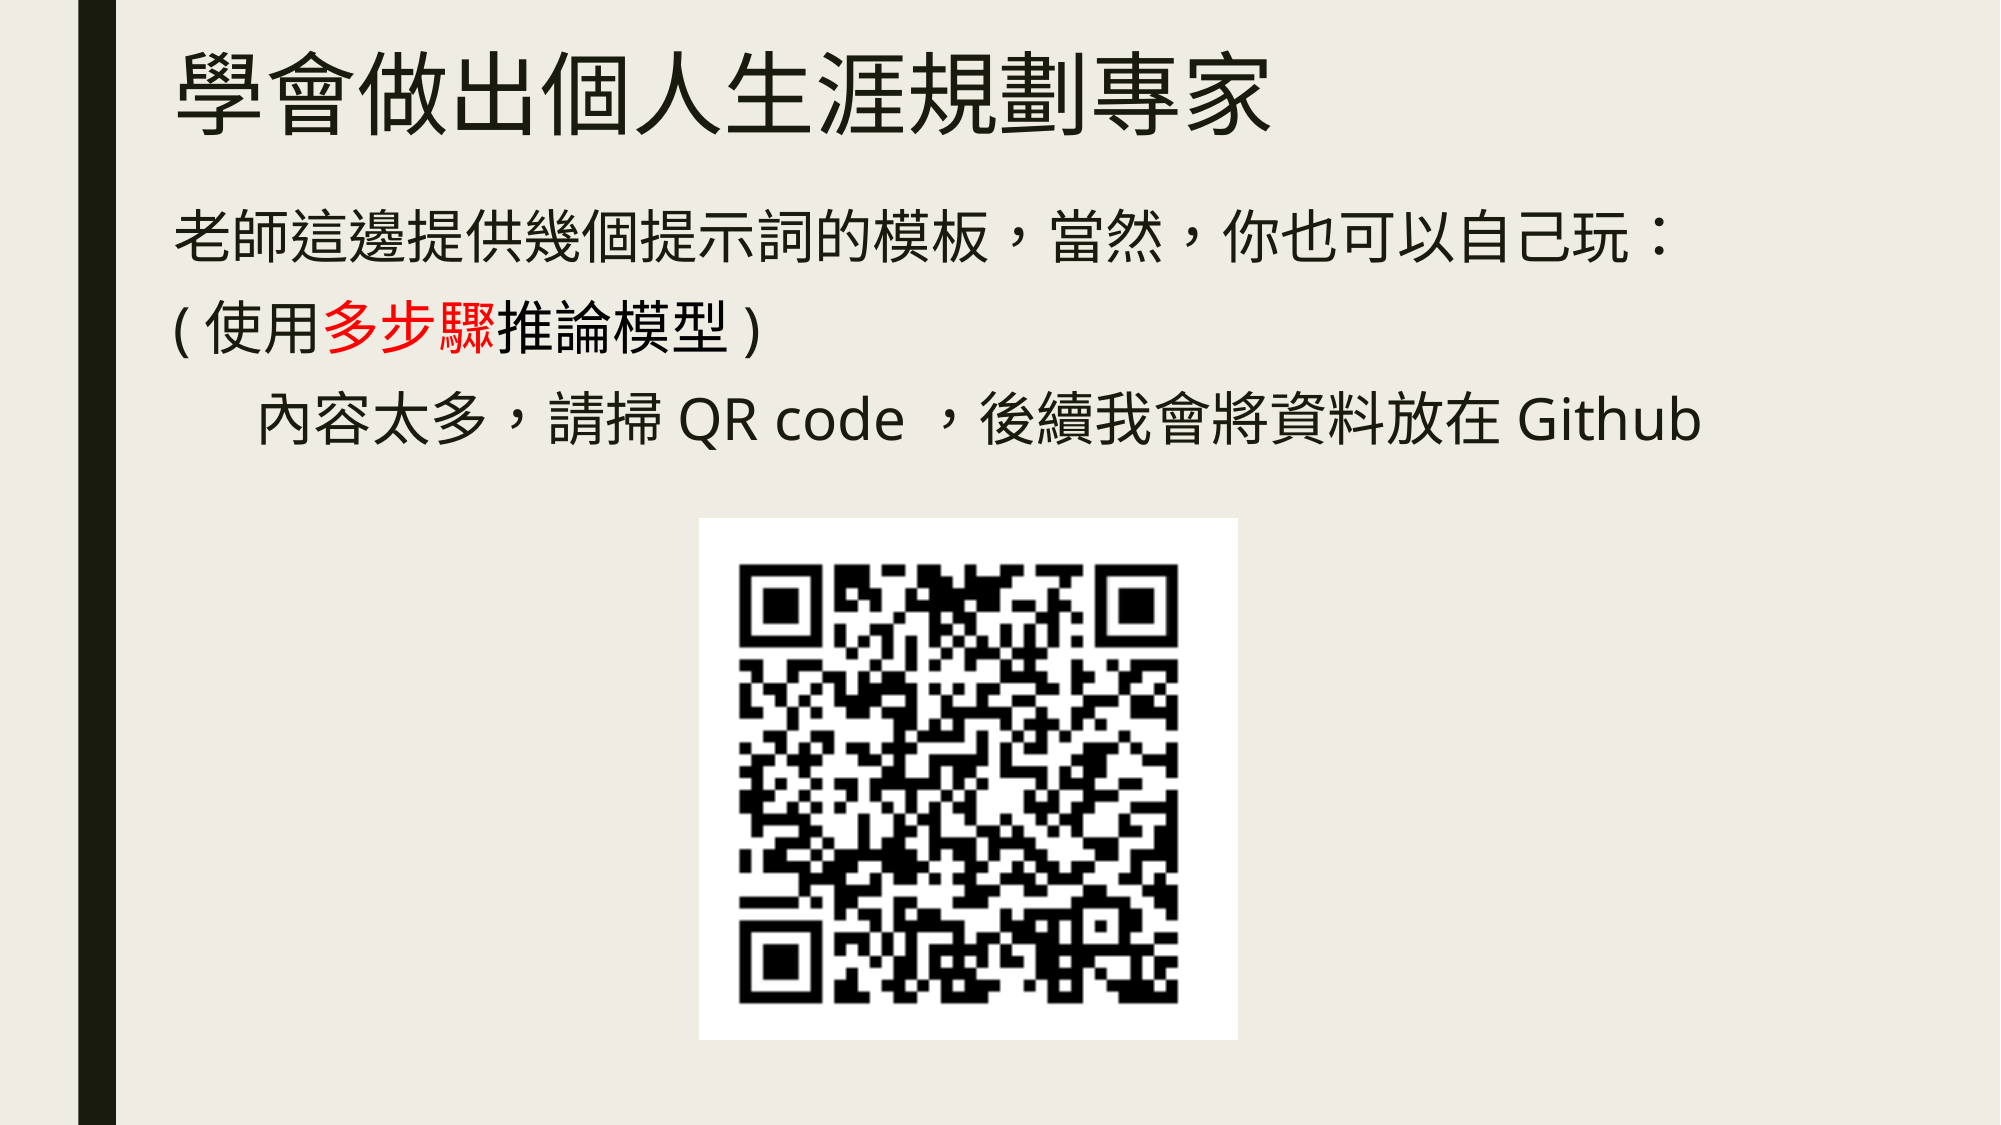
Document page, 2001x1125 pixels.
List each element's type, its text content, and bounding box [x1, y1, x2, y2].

title 學會做出個人生涯規劃專家 [158, 43, 1734, 199]
picture [699, 518, 1238, 1040]
list 老師這邊提供幾個提示詞的模板，當然，你也可以自己玩： (使用多步驟推論模型) 內容太多，請掃QR code，後續我會將資料放在Github [158, 199, 1800, 998]
